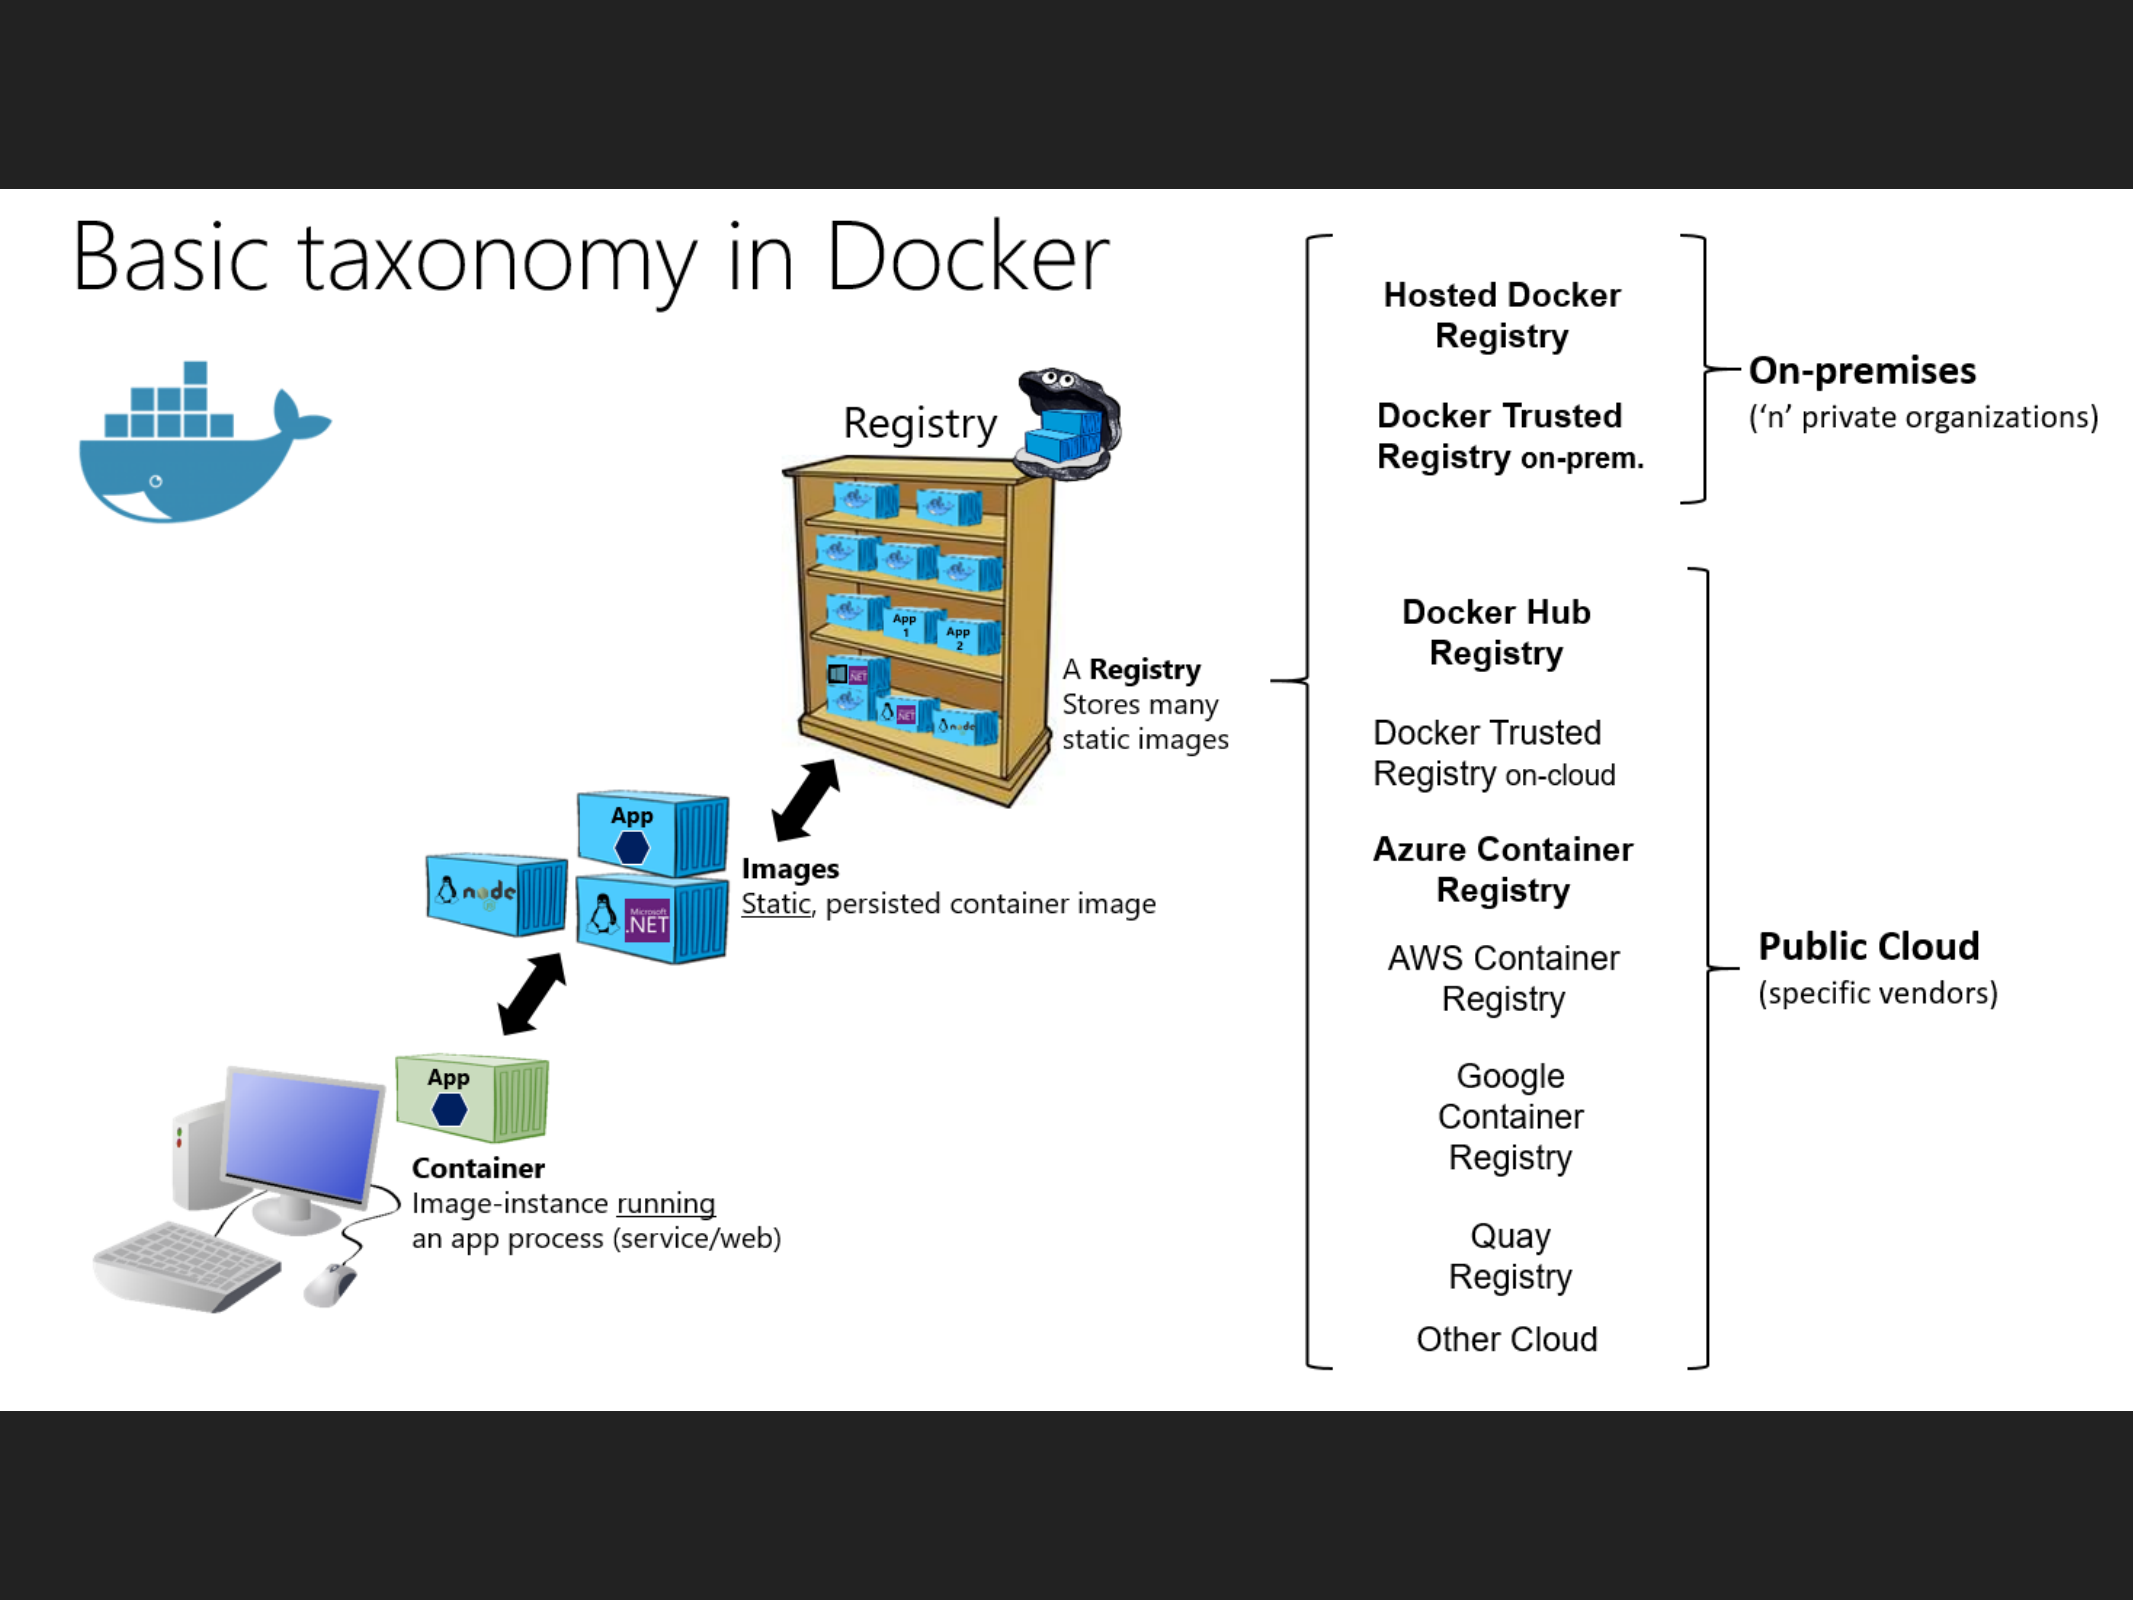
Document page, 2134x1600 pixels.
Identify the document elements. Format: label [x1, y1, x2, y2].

picture [0, 189, 2134, 1411]
